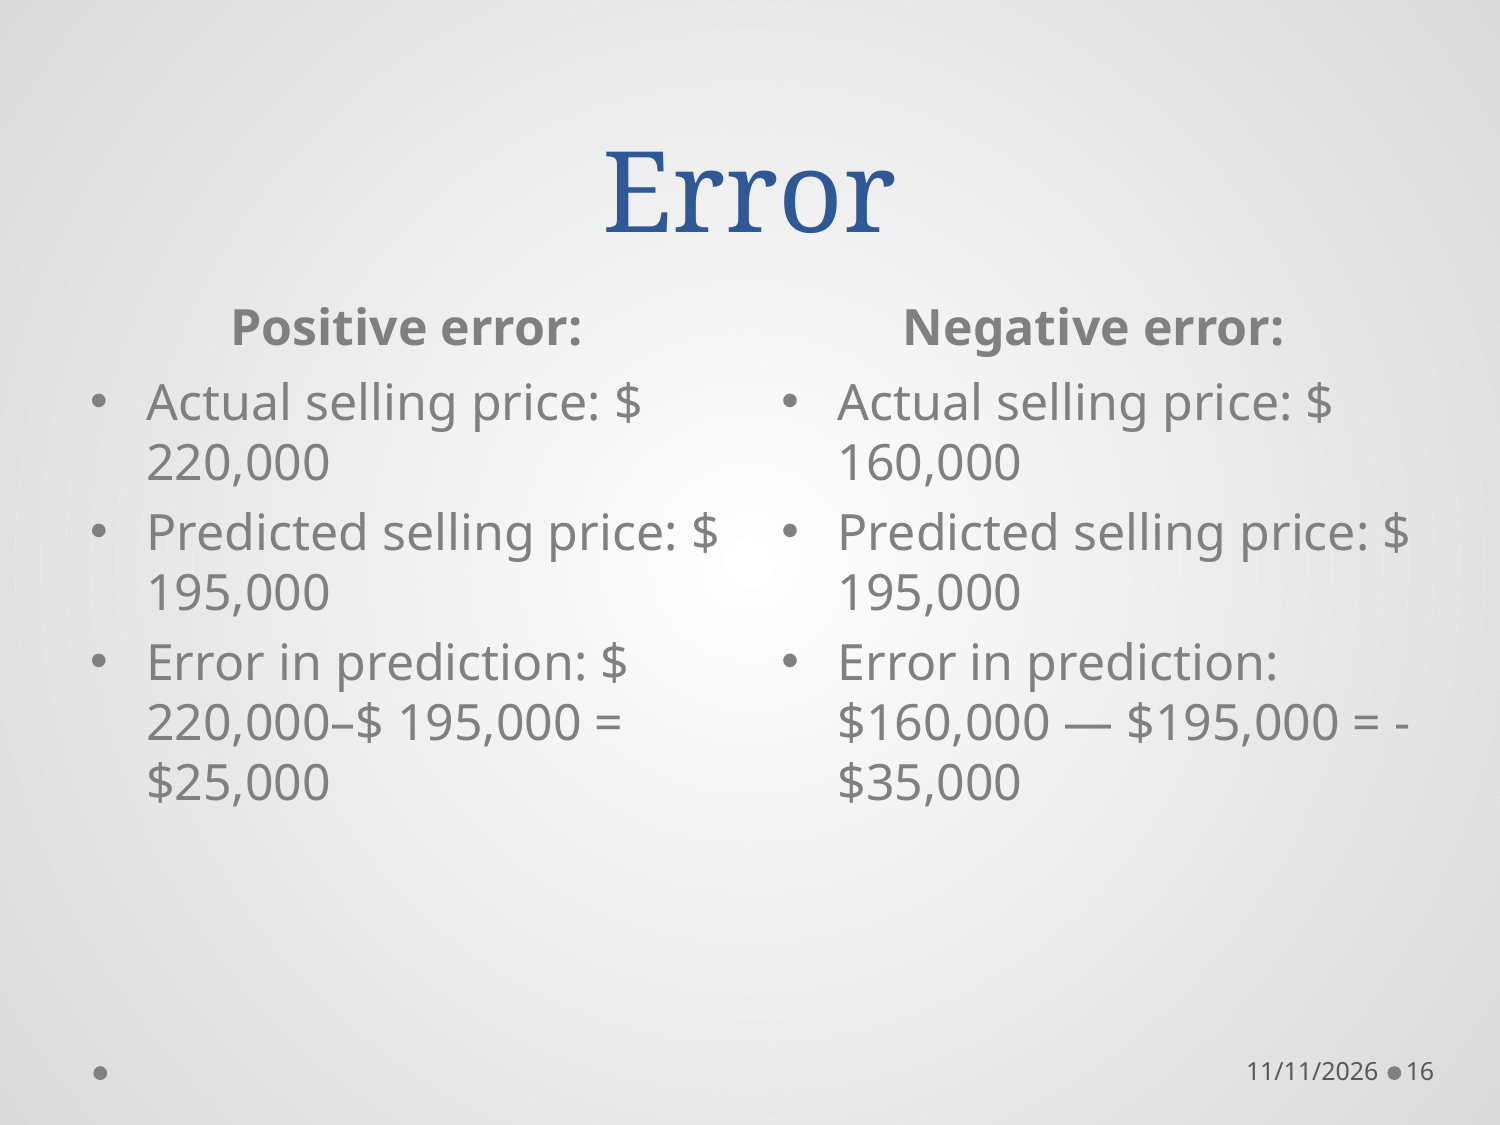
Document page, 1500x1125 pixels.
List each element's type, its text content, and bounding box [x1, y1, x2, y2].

title Error [75, 0, 1425, 263]
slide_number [1043, 1042, 1386, 1103]
list Positive error: [75, 262, 738, 363]
list Negative error: [762, 262, 1426, 363]
list Actual selling price: $ 160,000 Predicted selling price: $ 195,000 Error in prediction: $160,000 — $195,000 = -$35,000 [766, 363, 1430, 1005]
slide_number 16 [1401, 1042, 1494, 1103]
list Actual selling price: $ 220,000 Predicted selling price: $ 195,000 Error in prediction: $ 220,000–$ 195,000 = $25,000 [75, 363, 738, 1005]
